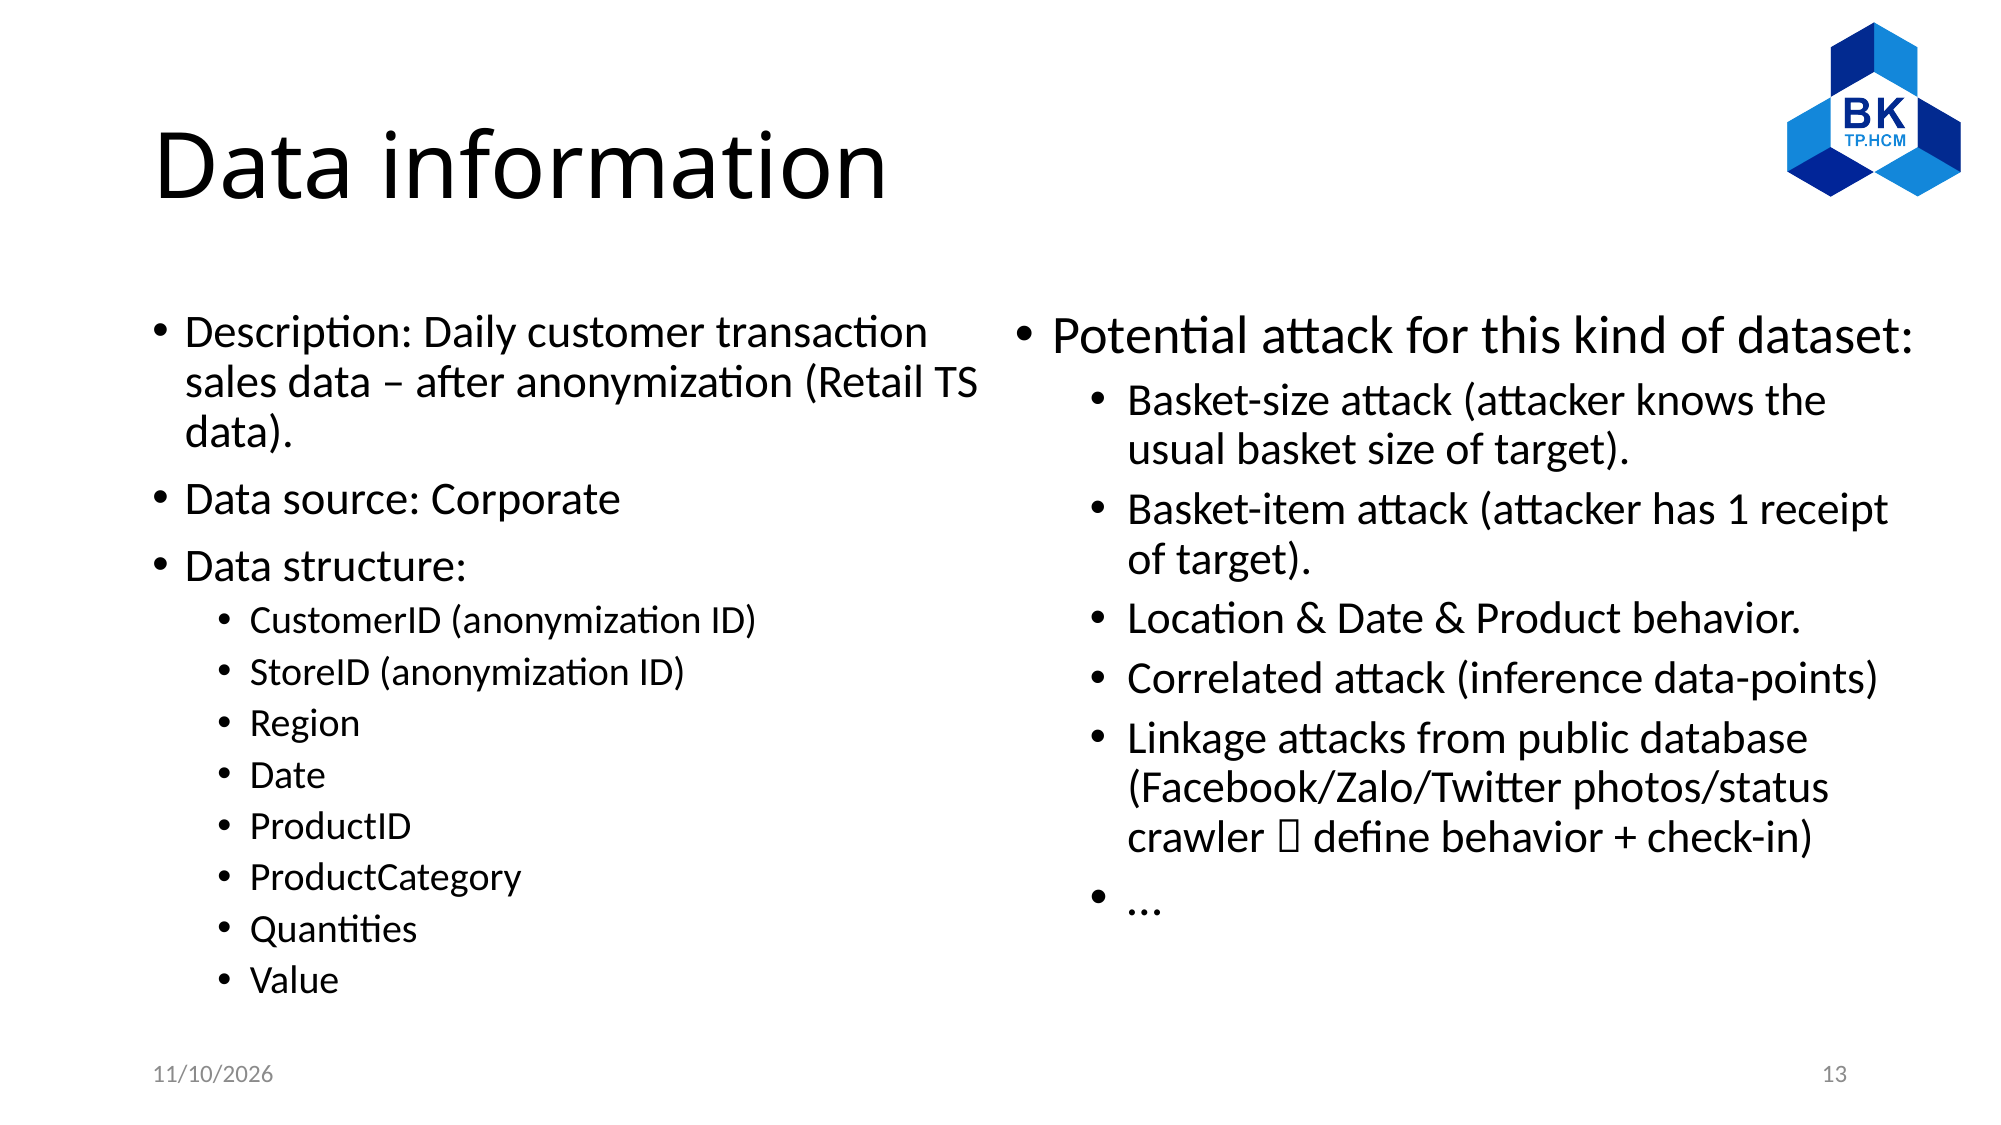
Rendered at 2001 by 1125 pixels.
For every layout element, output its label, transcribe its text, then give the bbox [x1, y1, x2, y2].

text_box Potential attack for this kind of dataset: Basket-size attack (attacker knows the usual basket size of target). Basket-item attack (attacker has 1 receipt of target). Location & Date & Product behavior. Correlated attack (inference data-points) Linkage attacks from public database (Facebook/Zalo/Twitter photos/status crawler  define behavior + check-in) … [999, 299, 1950, 1014]
slide_number 13 [1412, 1042, 1863, 1103]
title Data information [137, 59, 1863, 278]
list Description: Daily customer transaction sales data – after anonymization (Retail TS data). Data source: Corporate Data structure: CustomerID (anonymization ID) StoreID (anonymization ID) Region Date ProductID ProductCategory Quantities Value [137, 299, 999, 1014]
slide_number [137, 1042, 588, 1103]
picture [1787, 22, 1961, 197]
